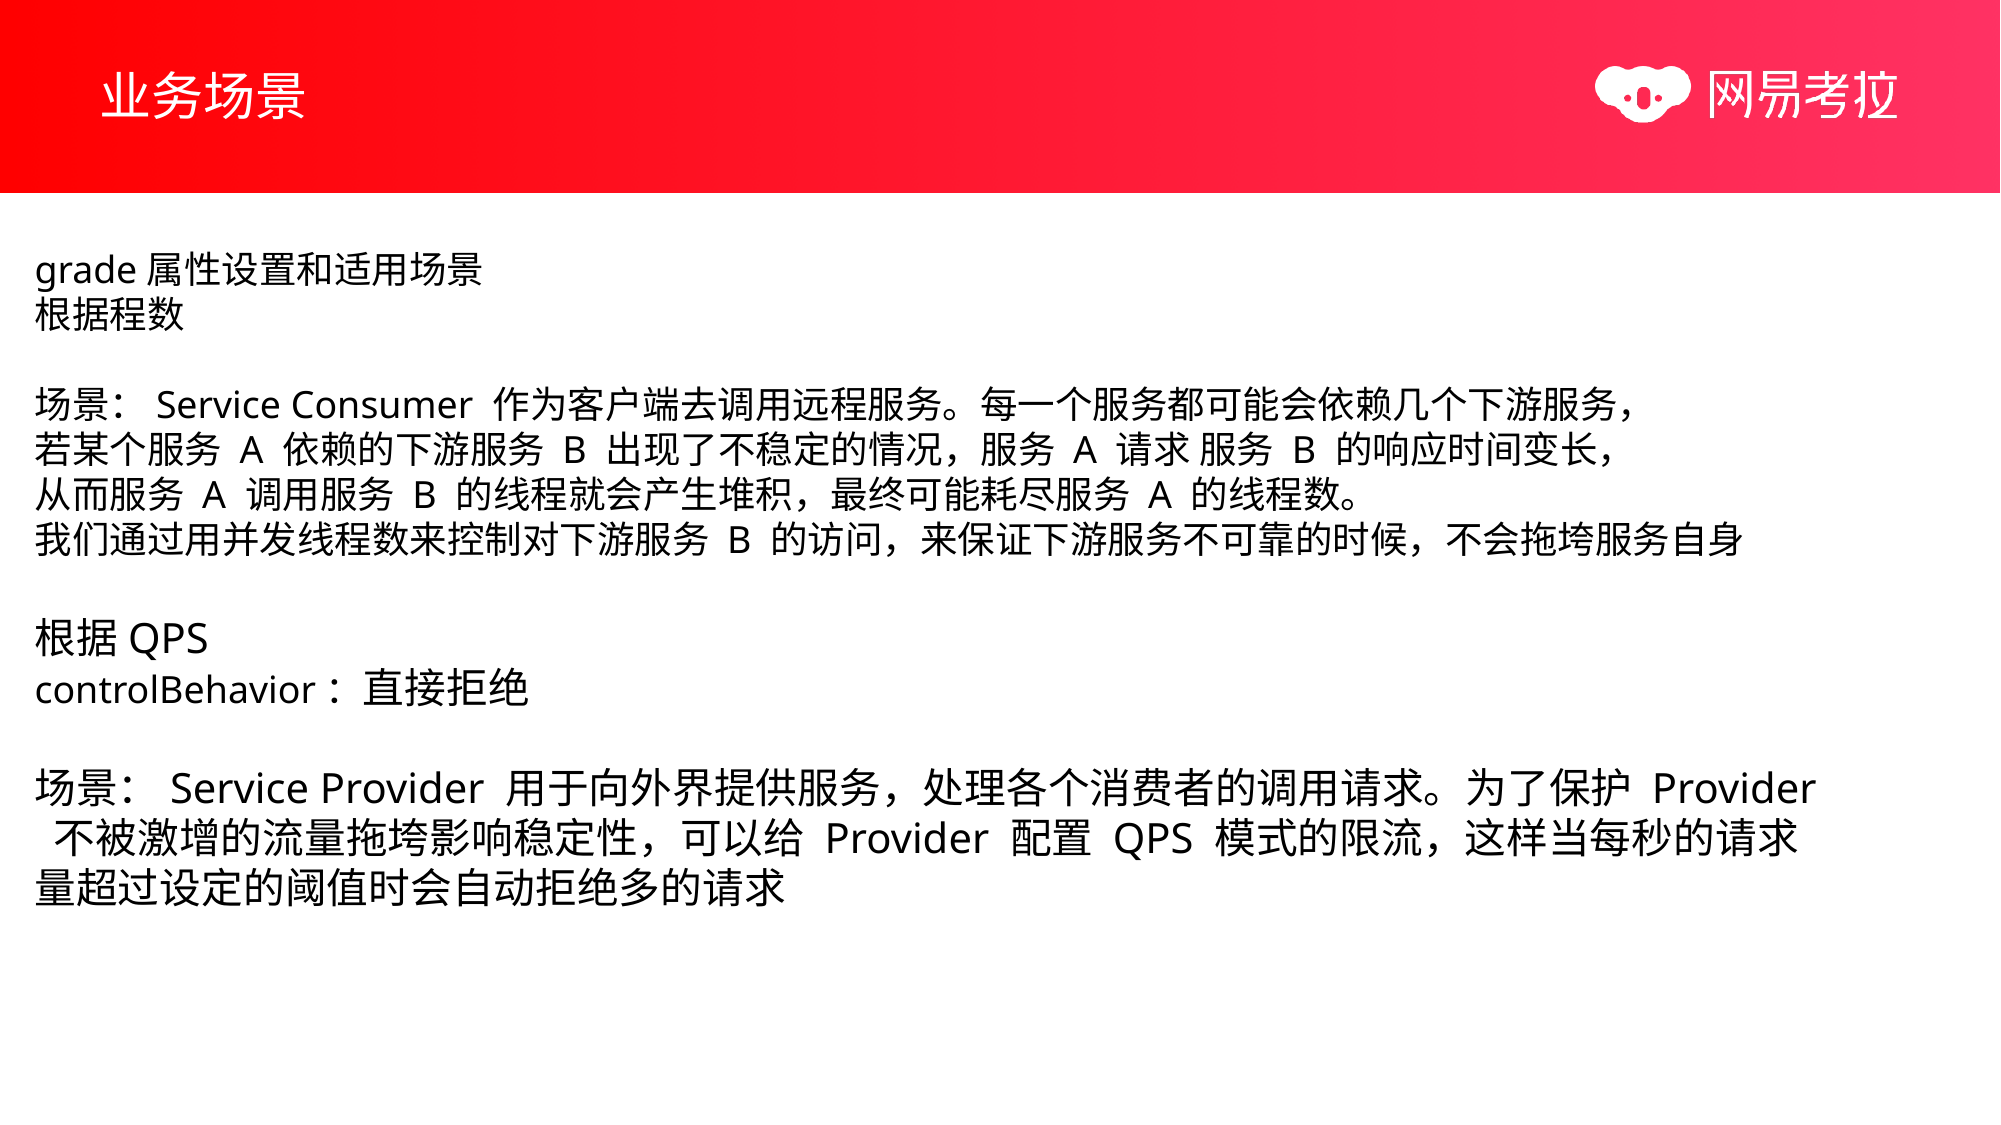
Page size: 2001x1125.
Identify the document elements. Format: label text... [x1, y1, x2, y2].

text_box grade属性设置和适用场景 根据程数 场景：Service Consumer 作为客户端去调用远程服务。每一个服务都可能会依赖几个下游服务， 若某个服务 A 依赖的下游服务 B 出现了不稳定的情况，服务 A 请求 服务 B 的响应时间变长， 从而服务 A 调用服务 B 的线程就会产生堆积，最终可能耗尽服务 A 的线程数。 我们通过用并发线程数来控制对下游服务 B 的访问，来保证下游服务不可靠的时候，不会拖垮服务自身 根据QPS controlBehavior：直接拒绝 场景：Service Provider 用于向外界提供服务，处理各个消费者的调用请求。为了保护 Provider 不被激增的流量拖垮影响稳定性，可以给 Provider 配置 QPS 模式的限流，这样当每秒的请求 量超过设定的阈值时会自动拒绝多的请求 [19, 239, 1832, 1014]
picture [0, 0, 2000, 193]
